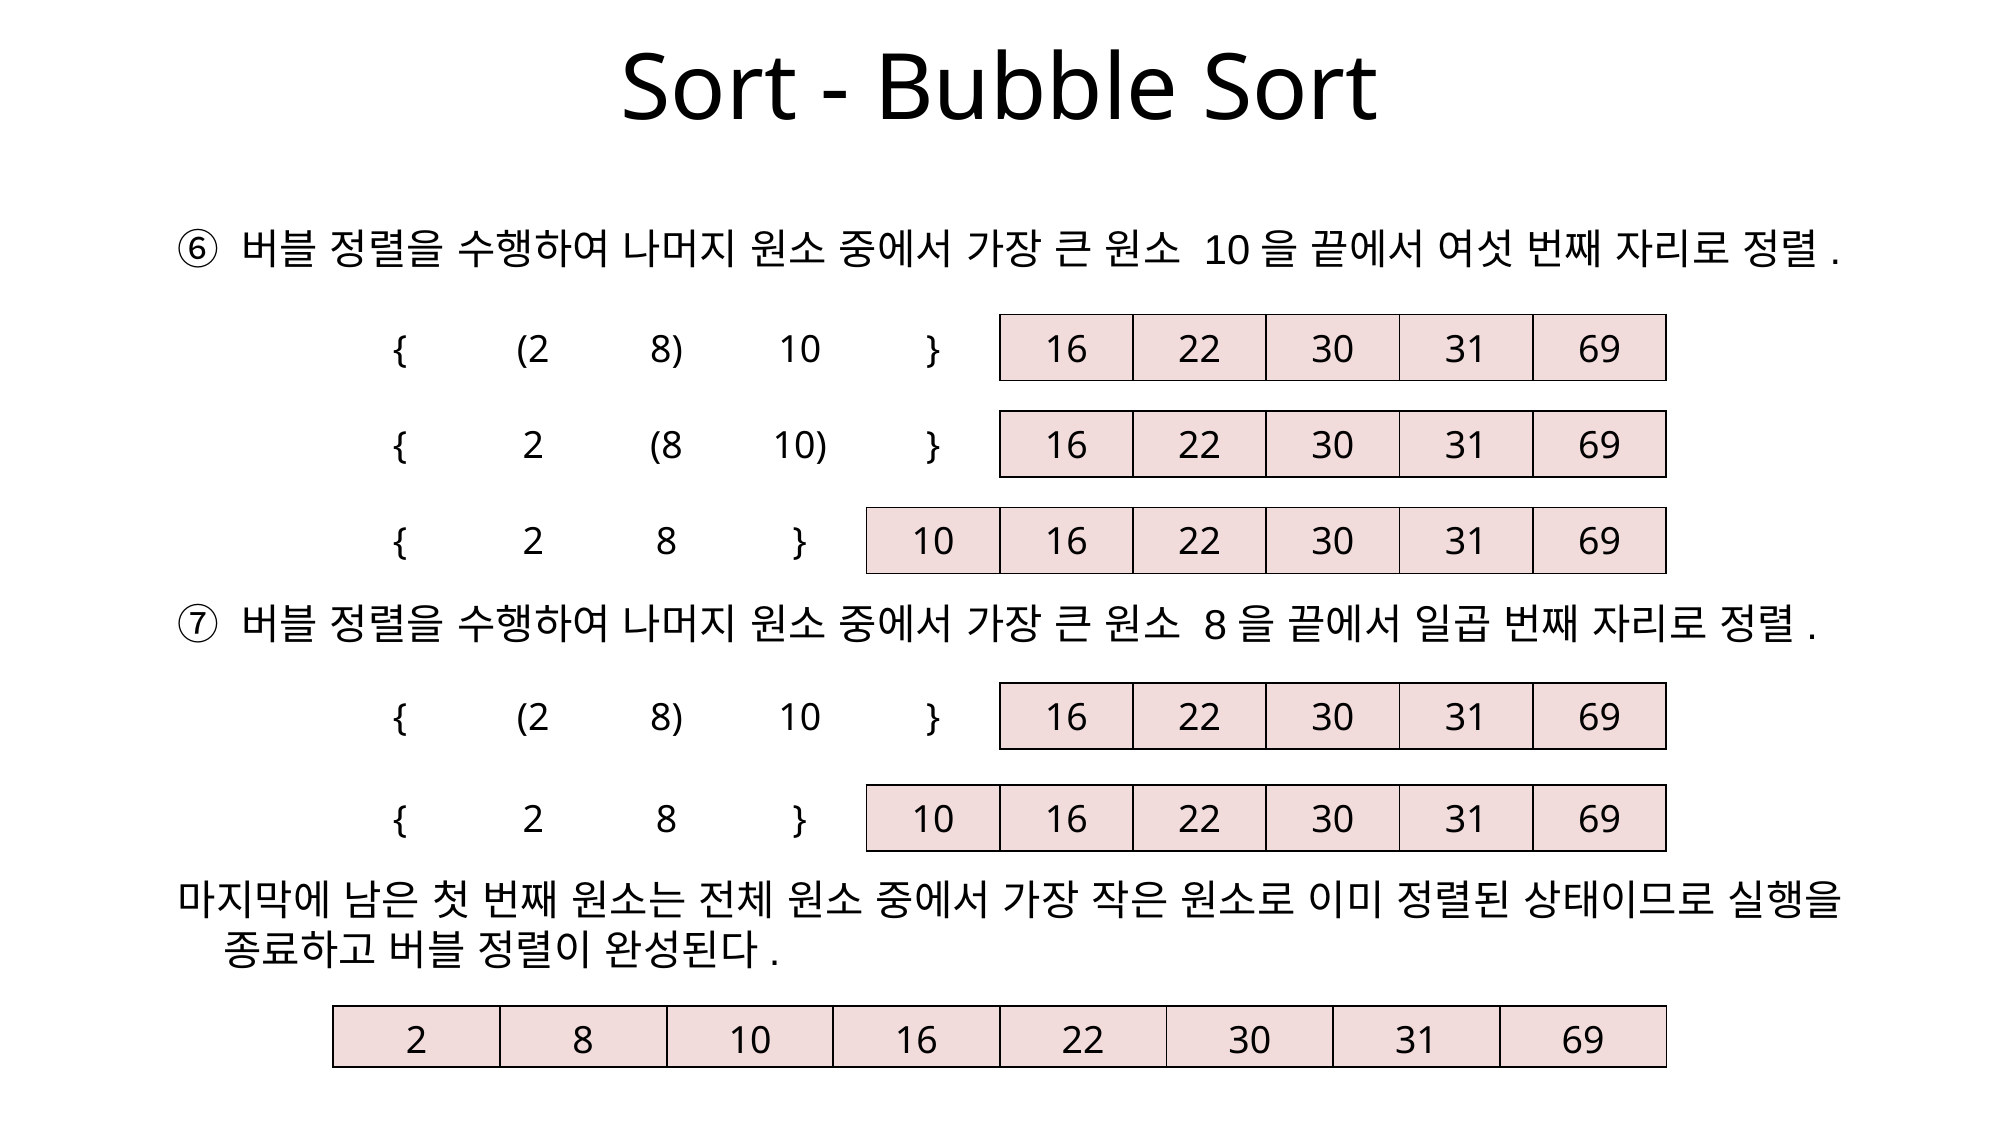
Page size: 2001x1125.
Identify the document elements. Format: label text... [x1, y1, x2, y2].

table_header 30 [1267, 786, 1399, 850]
table_header 69 [1534, 508, 1665, 573]
table_header } [733, 508, 866, 574]
table_header } [733, 785, 866, 851]
table_header 10 [867, 786, 999, 850]
table_header 16 [1001, 786, 1132, 850]
table_header 10) [733, 411, 866, 477]
table_header 2 [467, 411, 600, 477]
table_header { [333, 785, 467, 851]
table_header 30 [1267, 315, 1399, 380]
table_header { [333, 314, 467, 381]
table_header } [866, 683, 999, 749]
table_header 31 [1400, 315, 1532, 380]
table_header 22 [1134, 315, 1265, 380]
table_header (2 [467, 683, 600, 749]
table_header { [333, 508, 467, 574]
table_header 69 [1534, 315, 1665, 380]
table_header 10 [733, 683, 866, 749]
table_header 31 [1400, 412, 1532, 476]
table_header 22 [1001, 1007, 1166, 1066]
table_header } [866, 314, 999, 381]
table_header 10 [668, 1007, 832, 1066]
table_header 69 [1534, 684, 1665, 748]
text_box 마지막에 남은 첫 번째 원소는 전체 원소 중에서 가장 작은 원소로 이미 정렬된 상태이므로 실행을 종료하고 버블 정렬이 완성된다. [60, 865, 1972, 981]
table_header 69 [1534, 412, 1665, 476]
table_header { [333, 411, 467, 477]
table_header 16 [1001, 412, 1132, 476]
table_header } [866, 411, 999, 477]
table_header 31 [1334, 1007, 1499, 1066]
table_header { [333, 683, 467, 749]
table_header 8 [600, 785, 733, 851]
table_header 2 [334, 1007, 499, 1066]
table_header 31 [1400, 684, 1532, 748]
table_header 10 [733, 314, 866, 381]
table_header 30 [1267, 508, 1399, 573]
table_header 22 [1134, 412, 1265, 476]
table_header 22 [1134, 786, 1265, 850]
table_header (2 [467, 314, 600, 381]
table_header 69 [1534, 786, 1665, 850]
table_header 31 [1400, 508, 1532, 573]
table_header 16 [834, 1007, 999, 1066]
table_header 2 [467, 785, 600, 851]
table_header 30 [1267, 684, 1399, 748]
table_header 8) [600, 314, 733, 381]
table_header 16 [1001, 684, 1132, 748]
table_header 2 [467, 508, 600, 574]
table_header 8) [600, 683, 733, 749]
text_box ⑦ 버블 정렬을 수행하여 나머지 원소 중에서 가장 큰 원소 8을 끝에서 일곱 번째 자리로 정렬. [60, 591, 1972, 656]
table_header 31 [1400, 786, 1532, 850]
table_header 30 [1267, 412, 1399, 476]
table_header 8 [600, 508, 733, 574]
text_box ⑥ 버블 정렬을 수행하여 나머지 원소 중에서 가장 큰 원소 10을 끝에서 여섯 번째 자리로 정렬. [60, 216, 1972, 281]
table_header 22 [1134, 508, 1265, 573]
table_header 16 [1001, 315, 1132, 380]
table_header 16 [1001, 508, 1132, 573]
table_header (8 [600, 411, 733, 477]
table_header 30 [1167, 1007, 1332, 1066]
table_header 10 [867, 508, 999, 573]
title Sort - Bubble Sort [99, 19, 1900, 147]
table_header 69 [1501, 1007, 1666, 1066]
table_header 22 [1134, 684, 1265, 748]
table_header 8 [501, 1007, 666, 1066]
